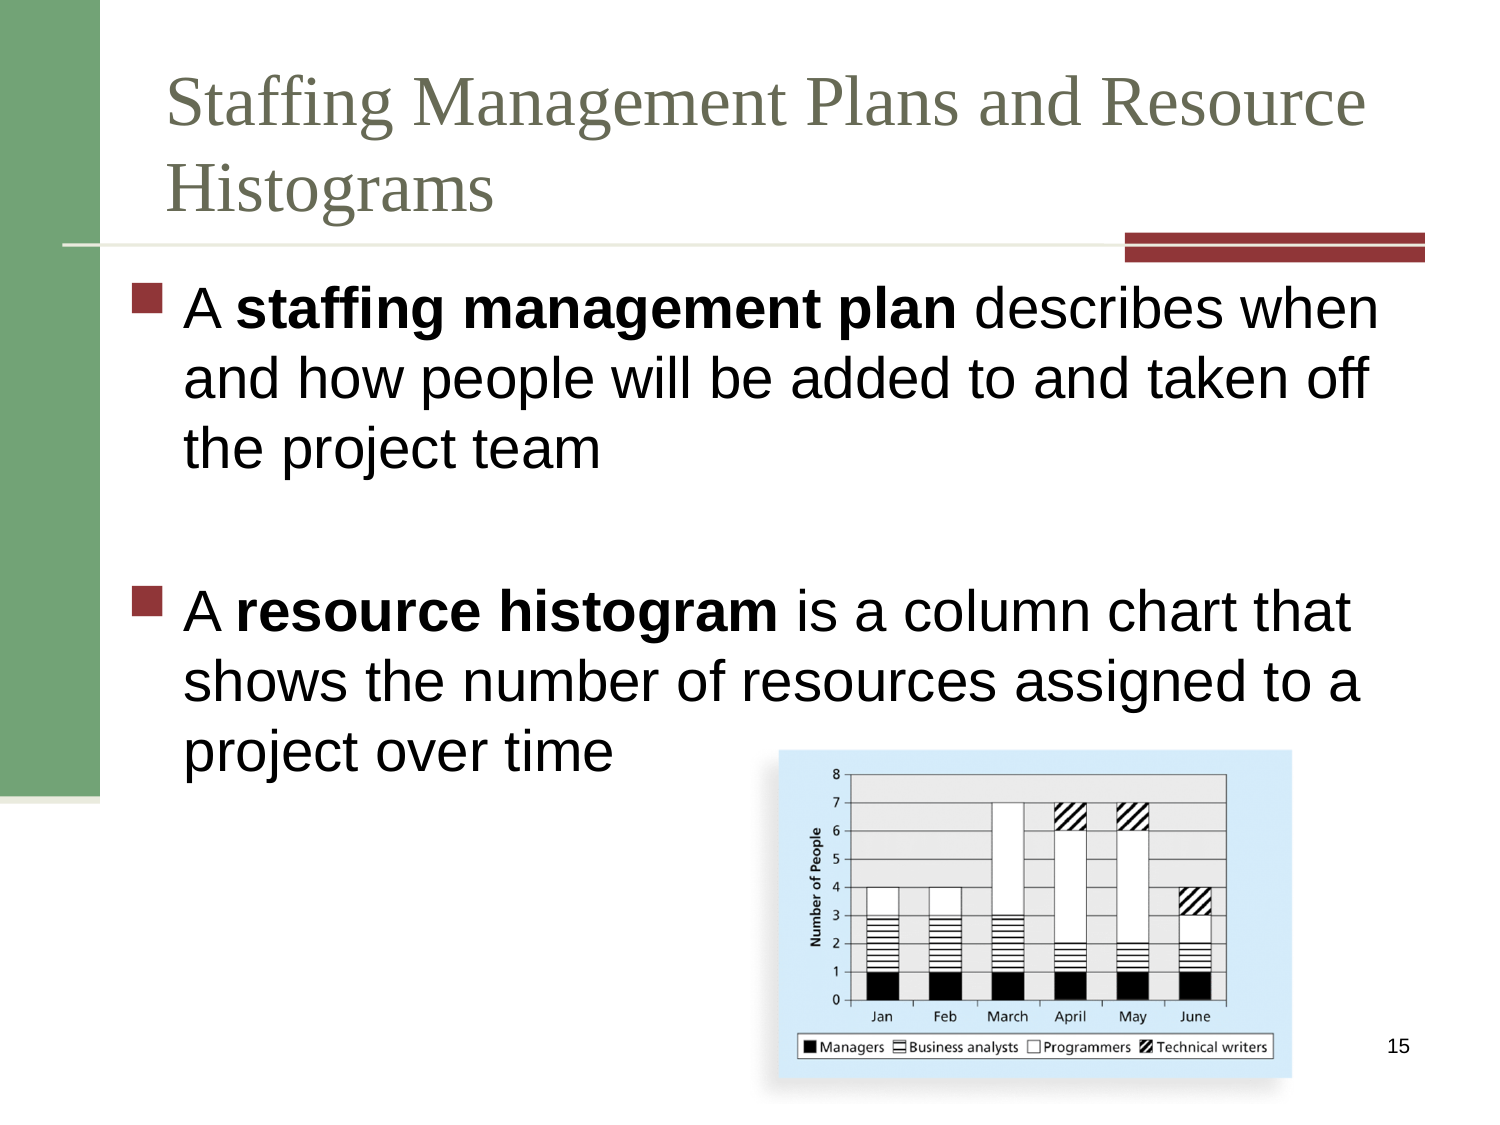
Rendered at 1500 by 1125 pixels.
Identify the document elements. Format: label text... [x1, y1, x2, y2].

picture [749, 749, 1295, 1105]
list A staffing management plan describes when and how people will be added to and taken off the project team A resource histogram is a column chart that shows the number of resources assigned to a project over time [112, 262, 1463, 1005]
slide_number 15 [1298, 1024, 1426, 1101]
title Staffing Management Plans and Resource Histograms [150, 45, 1425, 234]
